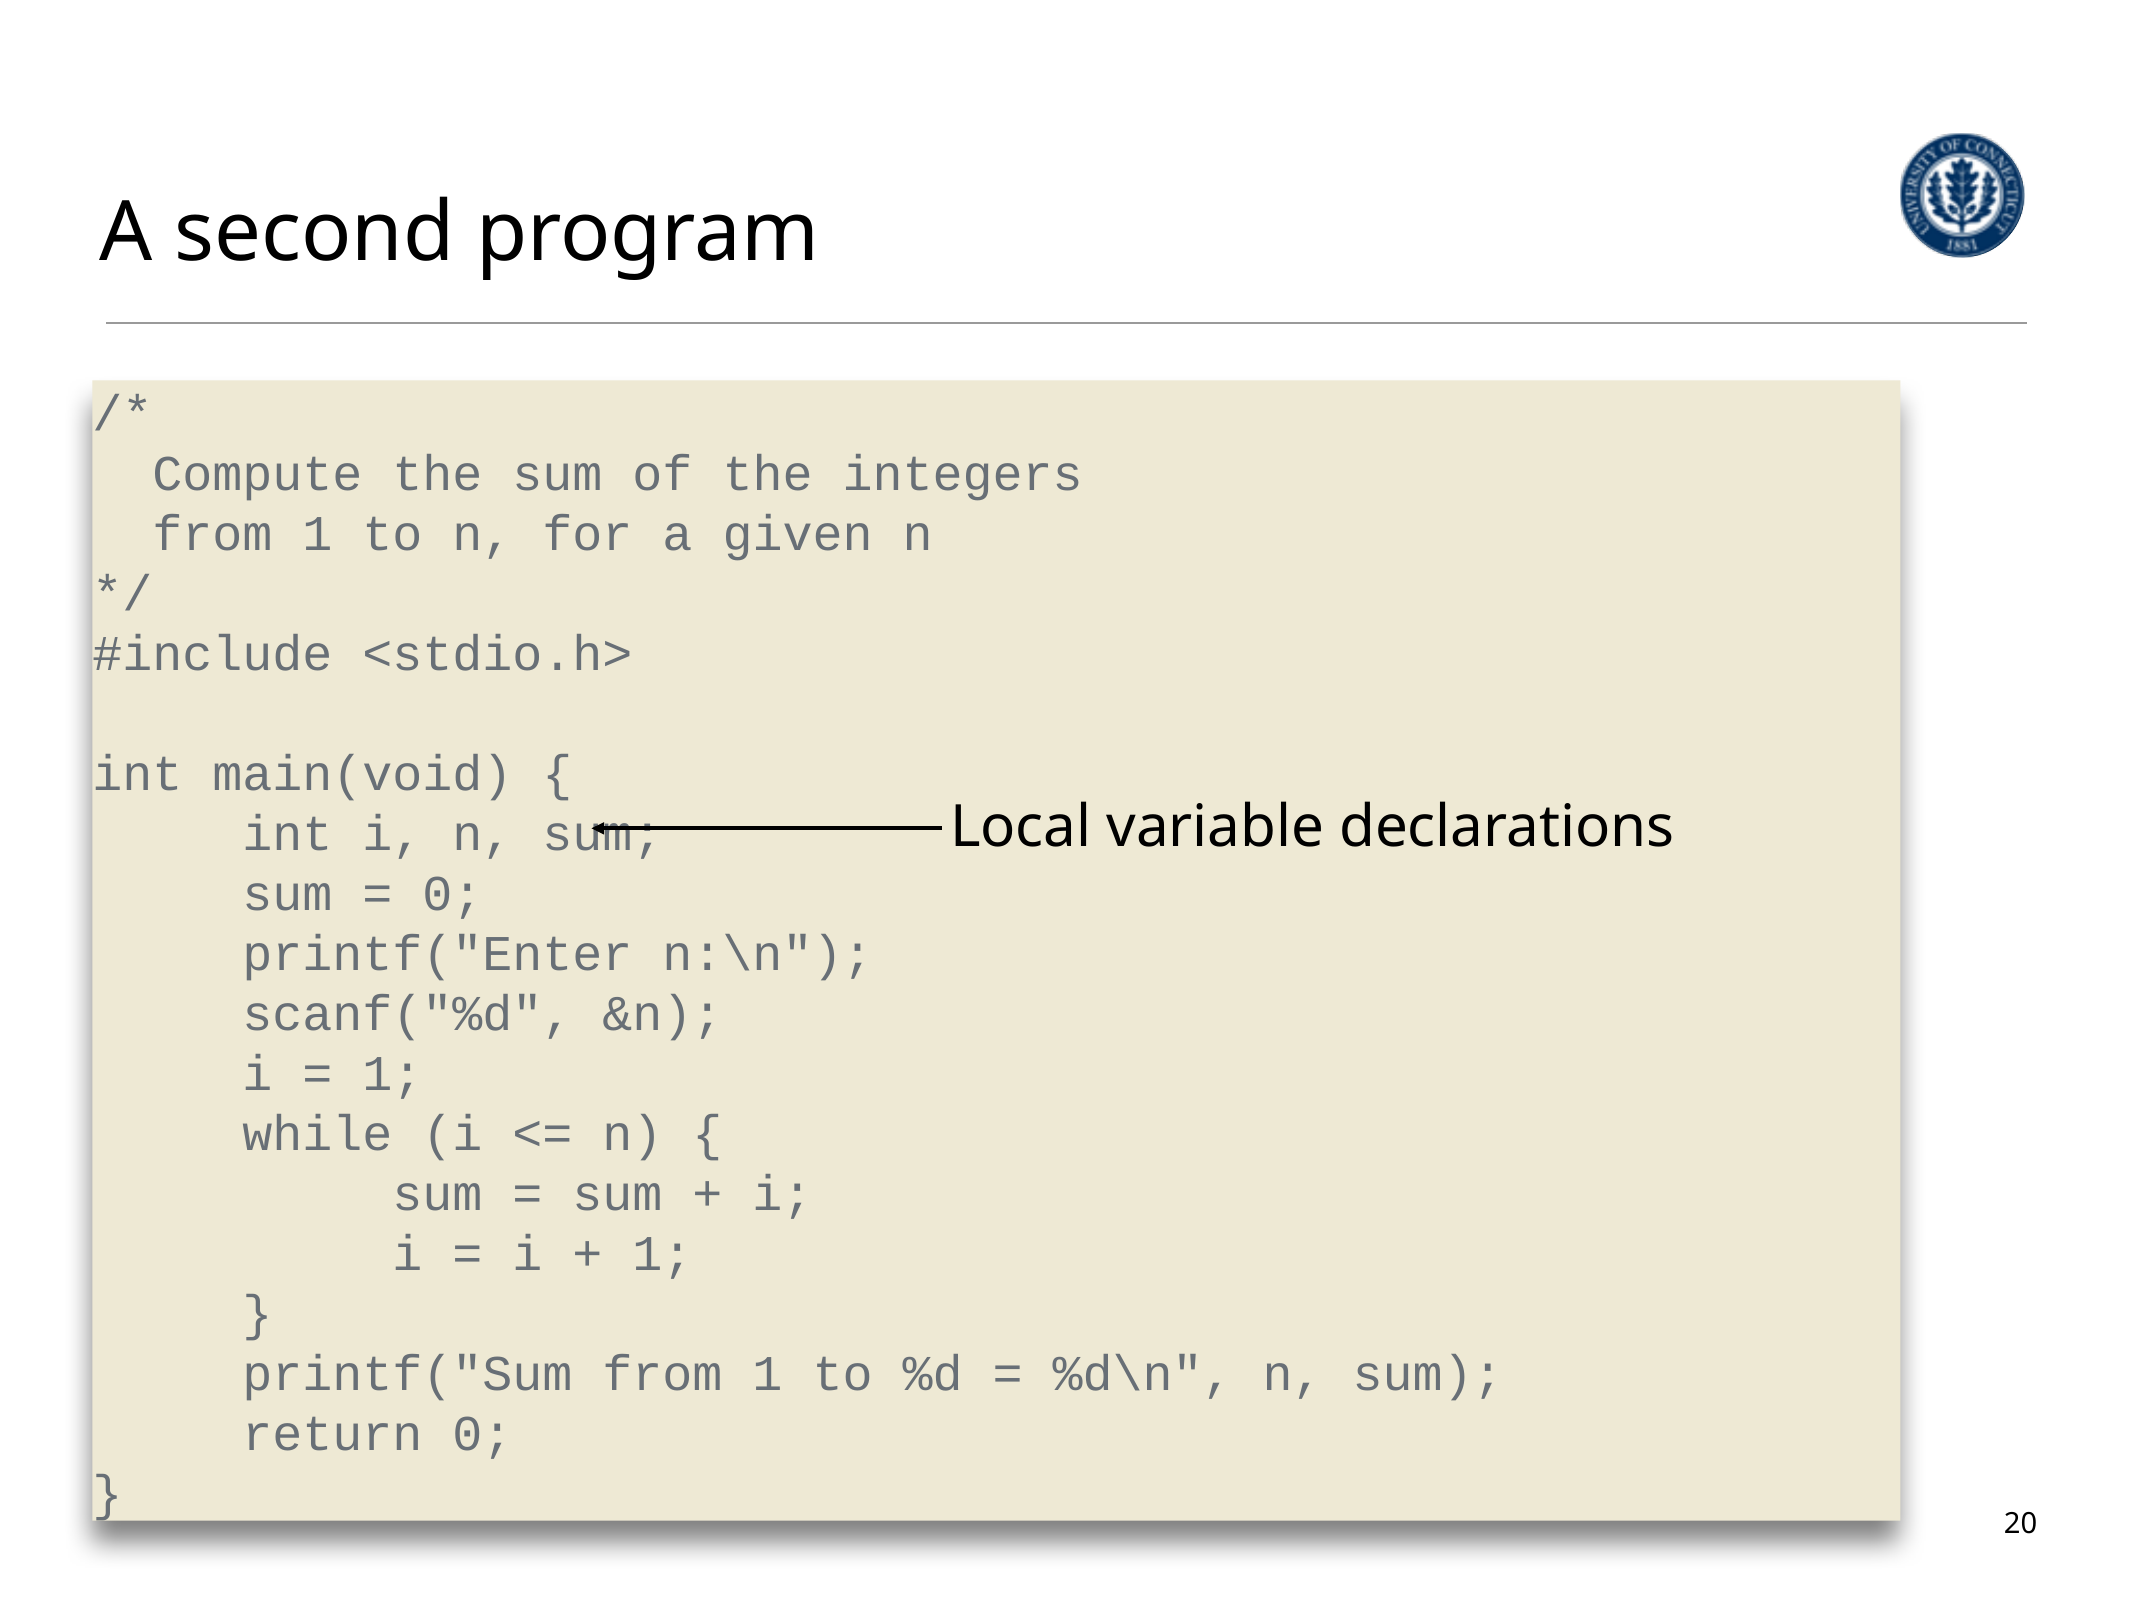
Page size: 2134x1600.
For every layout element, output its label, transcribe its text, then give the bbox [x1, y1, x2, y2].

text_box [591, 778, 1796, 867]
title A second program [93, 53, 2041, 284]
text_box /* Compute the sum of the integers from 1 to n, for a given n */ #include <stdio.h> int main(void) { int i, n, sum; sum = 0; printf("Enter n:\n"); scanf("%d", &n); i = 1; while (i <= n) { sum = sum + i; i = i + 1; } printf("Sum from 1 to %d = %d\n", n, sum); return 0; } [92, 380, 1901, 1521]
picture [1900, 133, 2025, 259]
slide_number 20 [1996, 1497, 2045, 1544]
